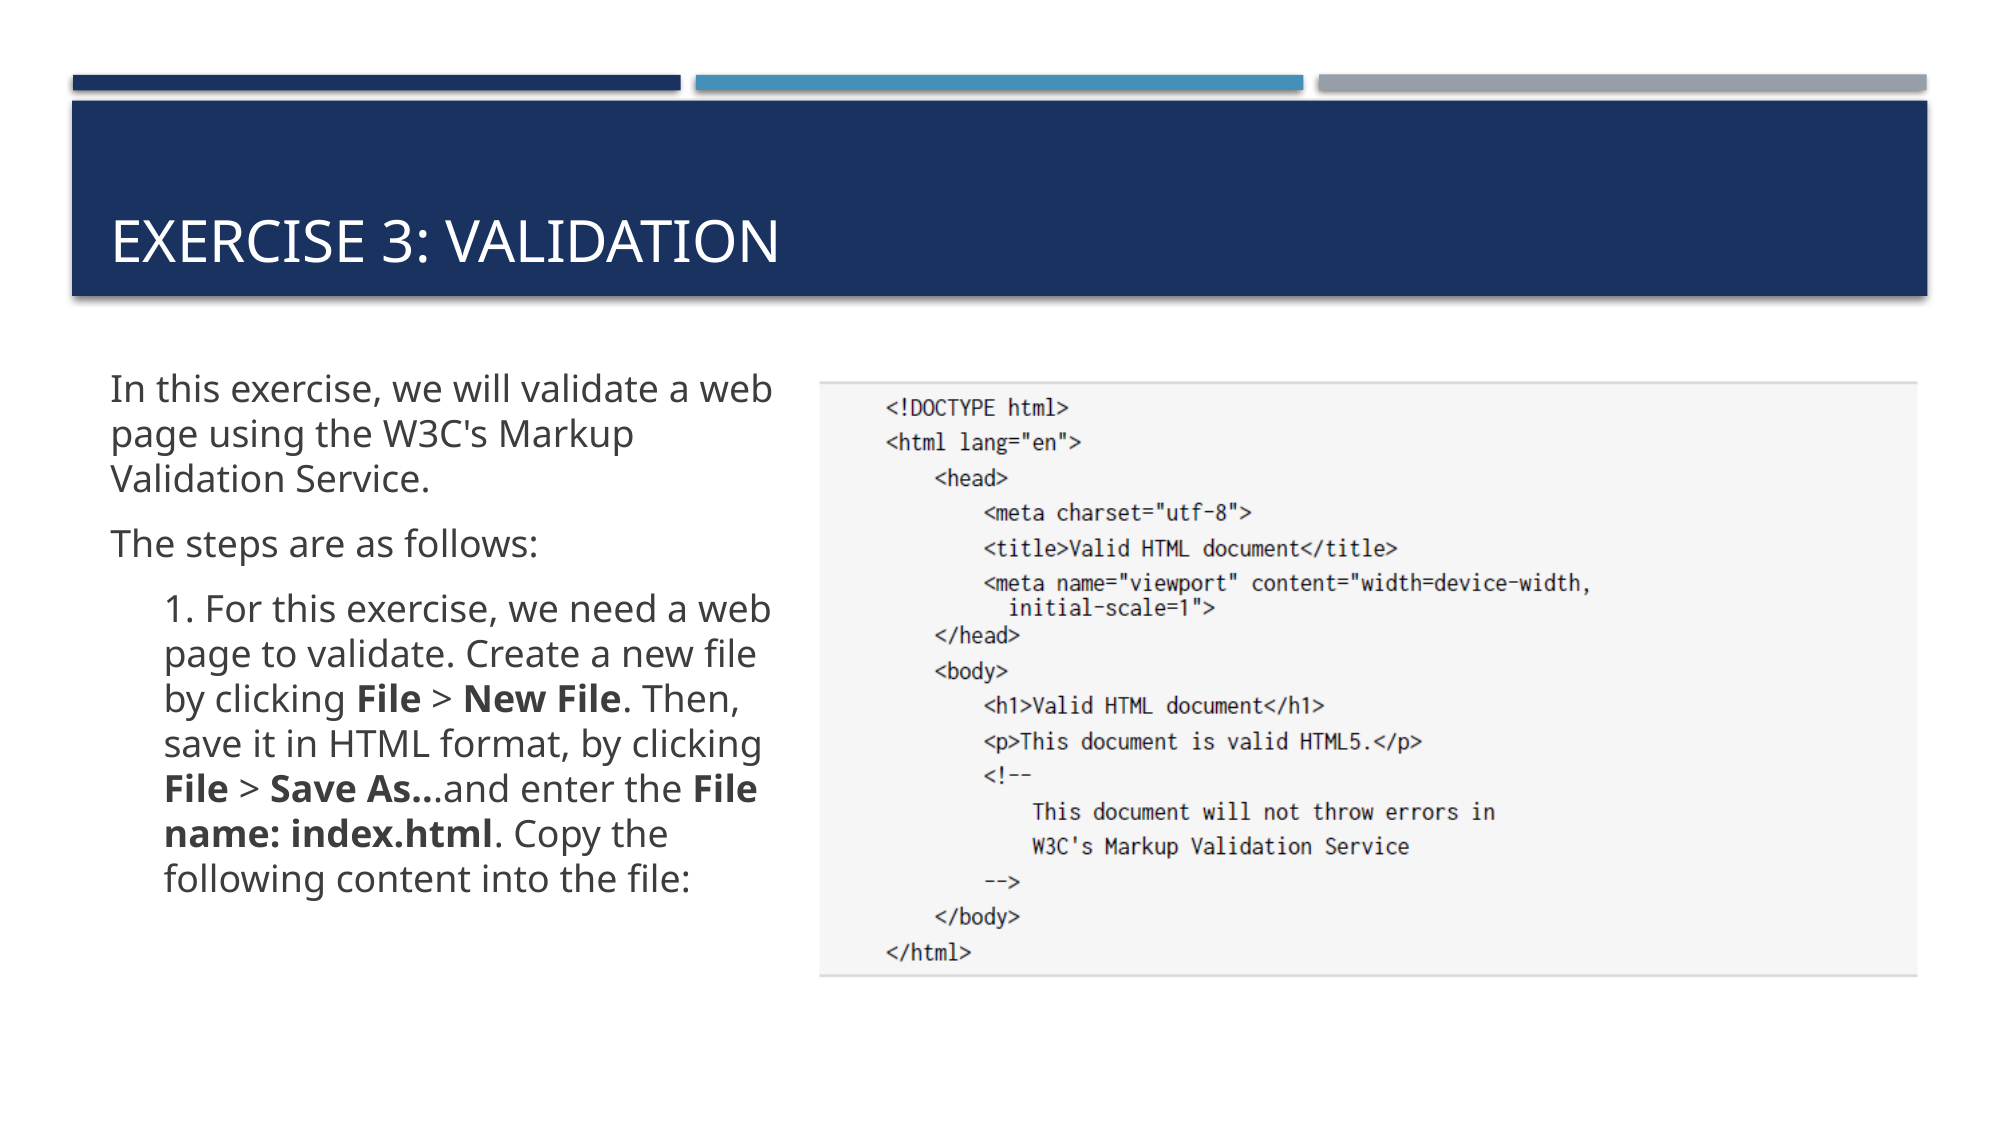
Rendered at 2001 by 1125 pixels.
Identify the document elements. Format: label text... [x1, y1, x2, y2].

picture [816, 375, 1924, 981]
title Exercise 3: Validation [95, 115, 1905, 282]
list In this exercise, we will validate a web page using the W3C's Markup Validation Service. The steps are as follows: 1. For this exercise, we need a web page to validate. Create a new file by clicking File > New File. Then, save it in HTML format, by clicking File > Save As...and enter the File name: index.html. Copy the following content into the file: [95, 357, 799, 1053]
